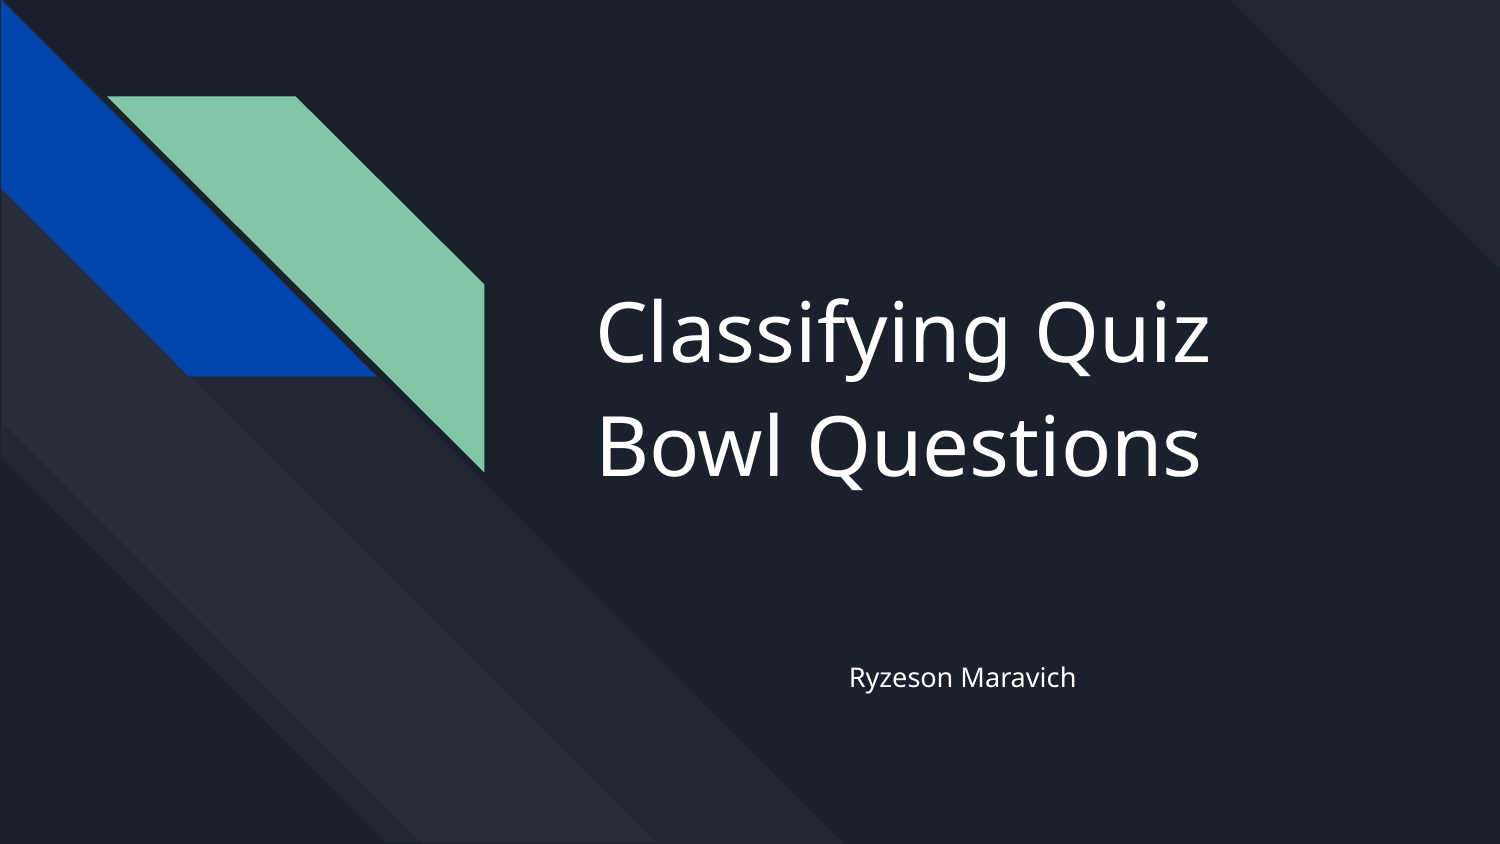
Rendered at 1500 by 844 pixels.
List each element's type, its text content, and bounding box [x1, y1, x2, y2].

title Classifying Quiz Bowl Questions [580, 258, 1404, 518]
subtitle Ryzeson Maravich [833, 643, 1404, 727]
